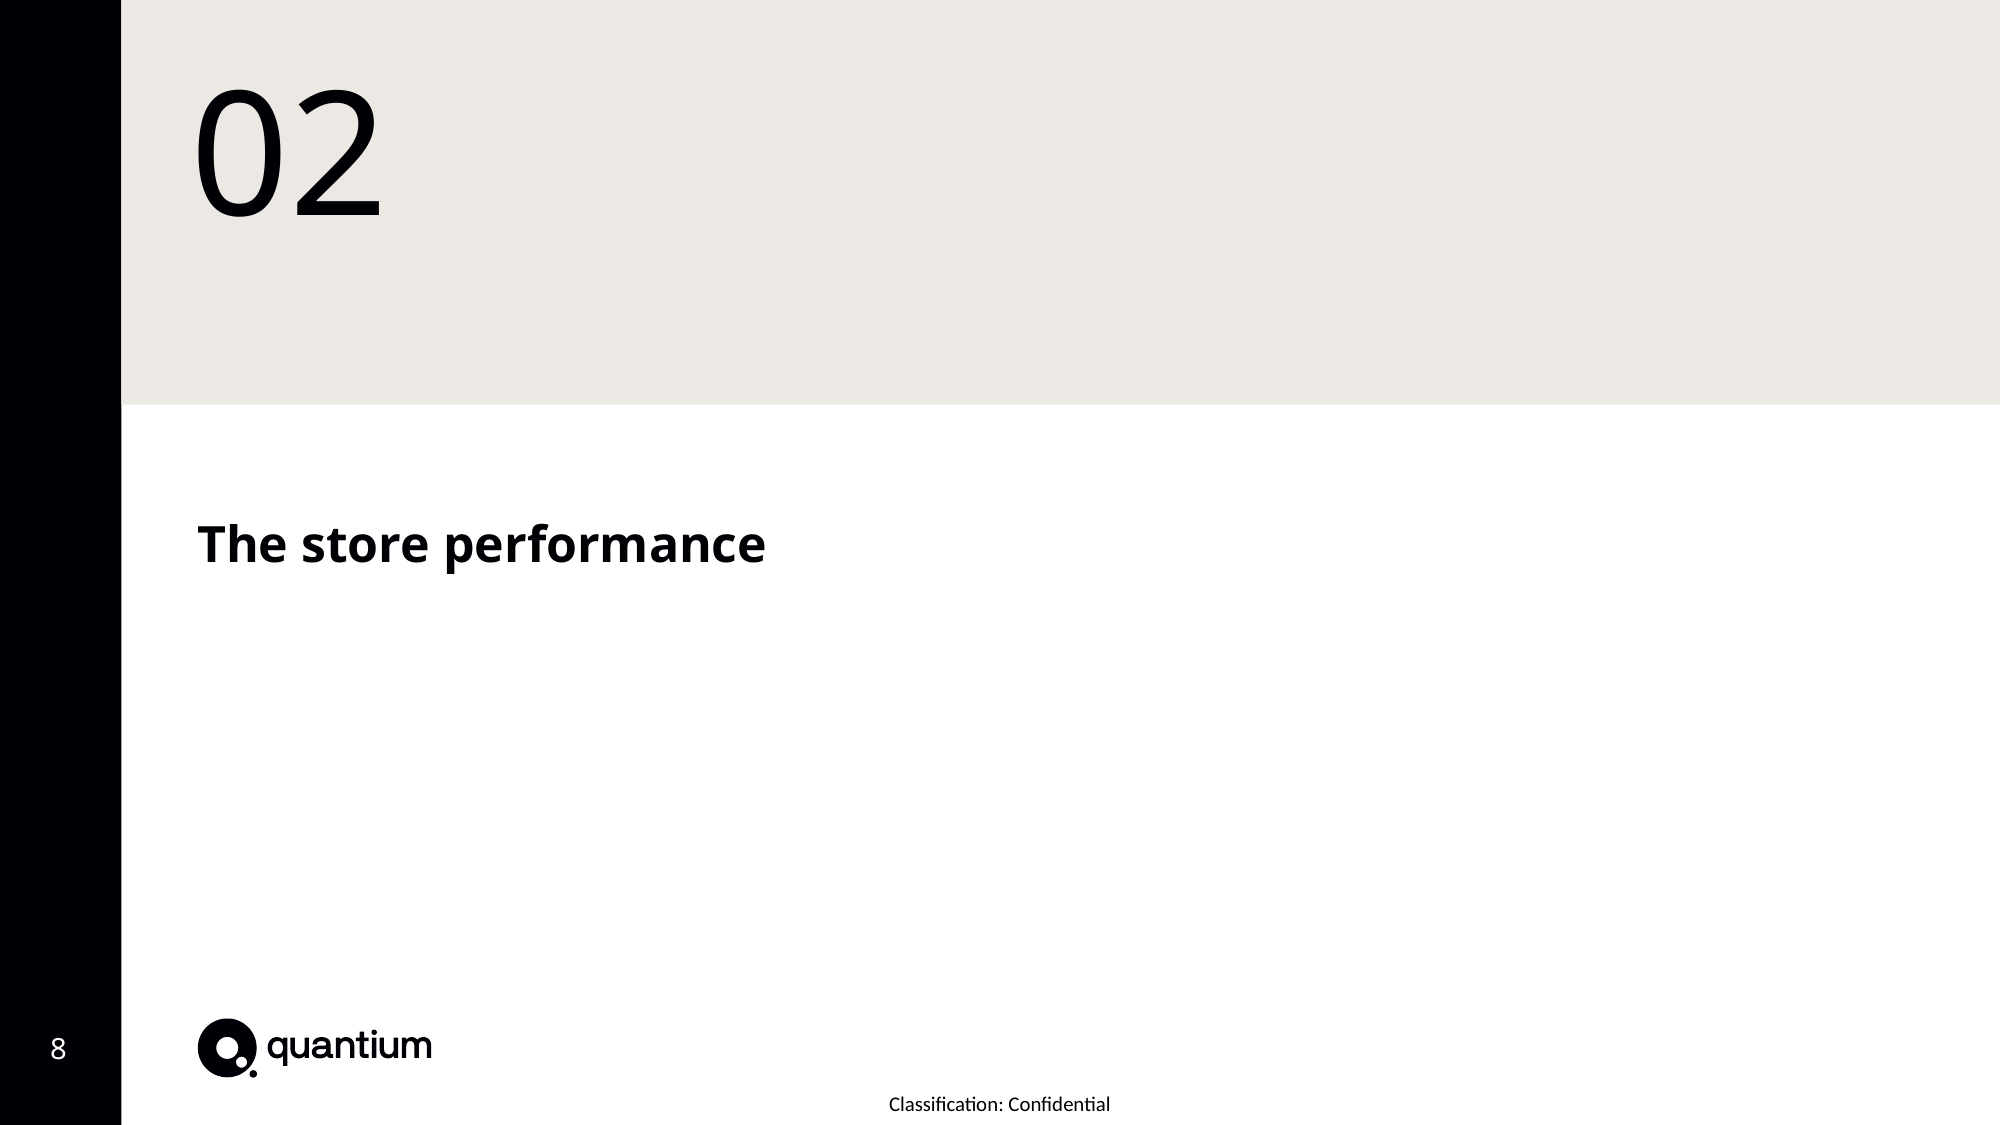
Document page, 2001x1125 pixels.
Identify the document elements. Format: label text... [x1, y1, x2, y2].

list The store performance [197, 512, 1103, 925]
title 02 [190, 65, 569, 225]
